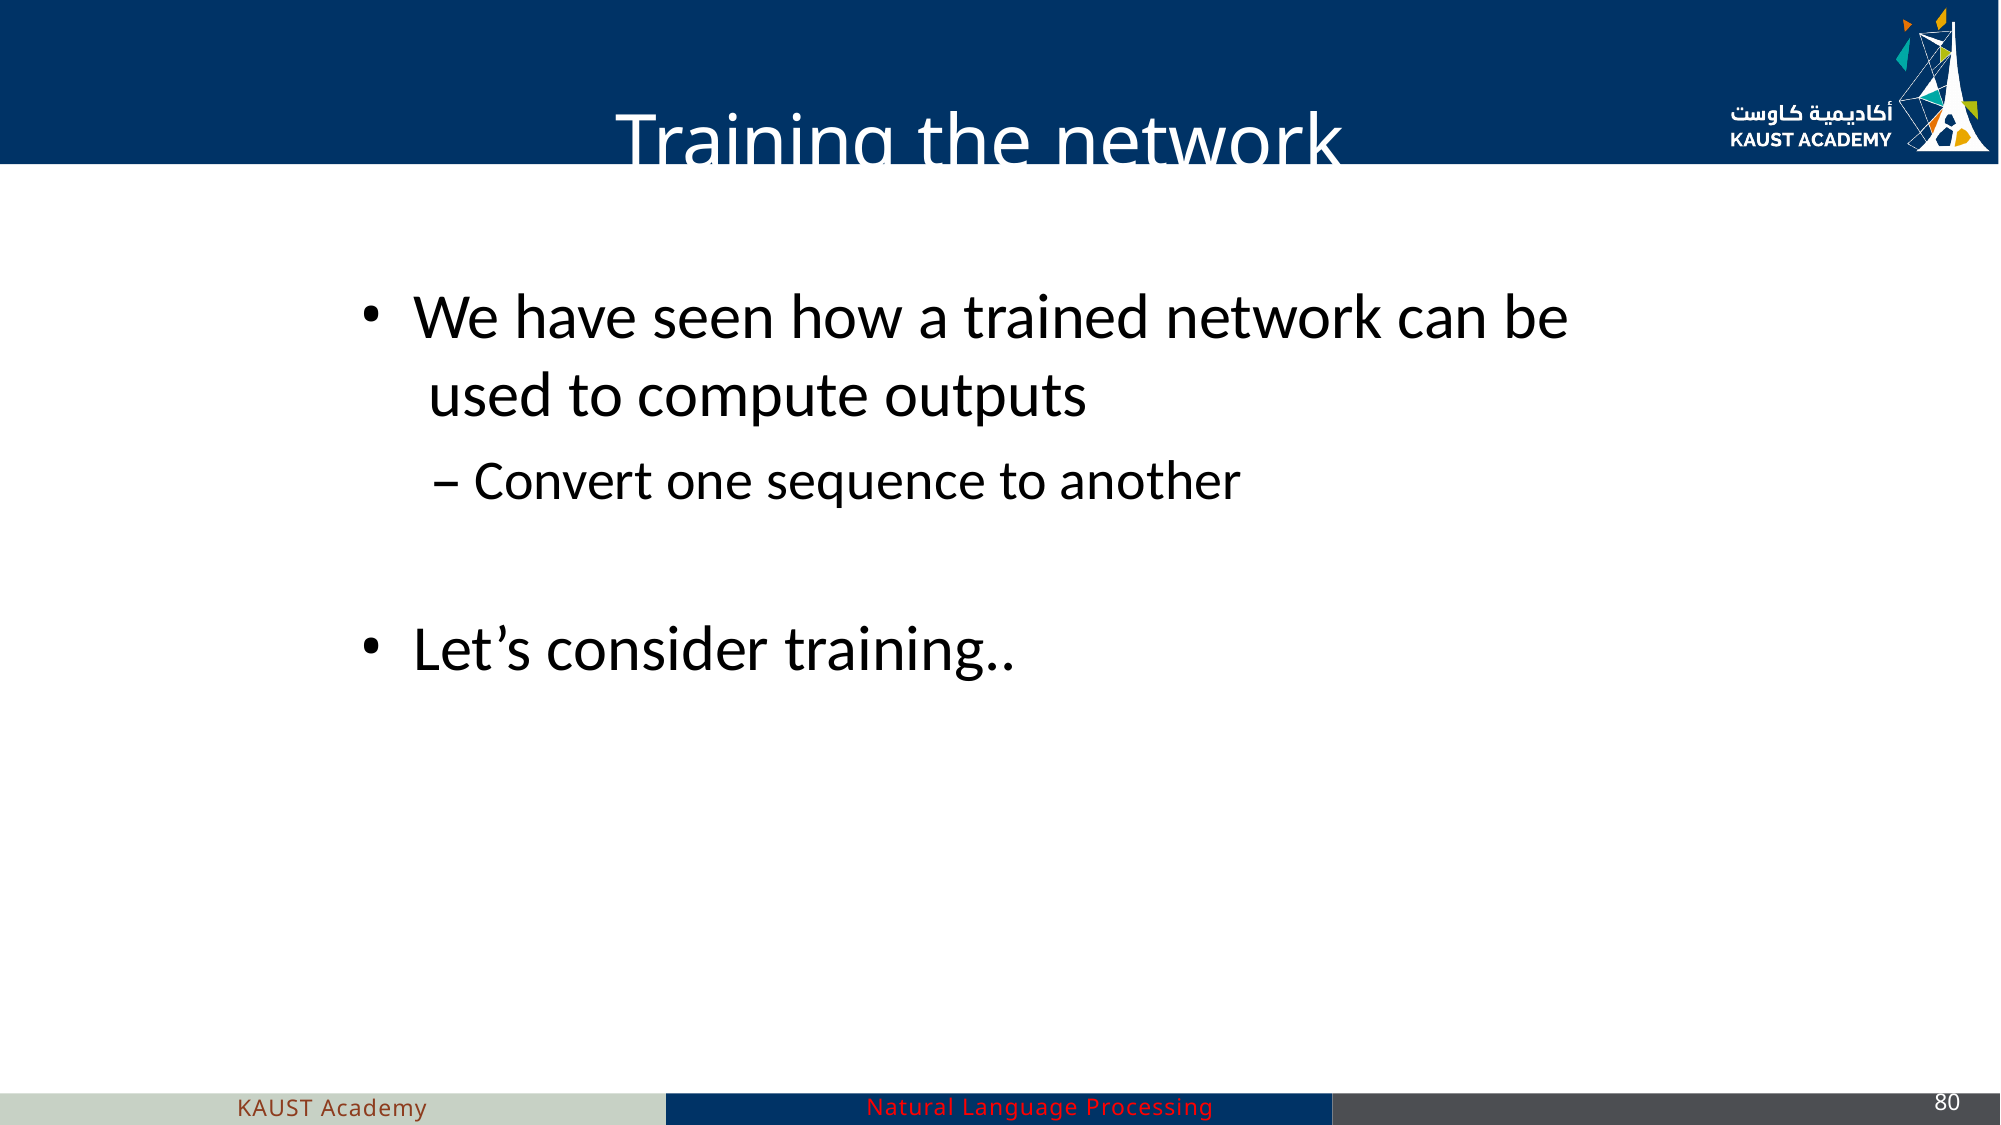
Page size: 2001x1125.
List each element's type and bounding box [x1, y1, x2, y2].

text_box [0, 1093, 2000, 1125]
title [613, 90, 1386, 272]
text_box [357, 272, 1581, 684]
picture [1721, 0, 2000, 160]
text_box [0, 0, 1999, 165]
